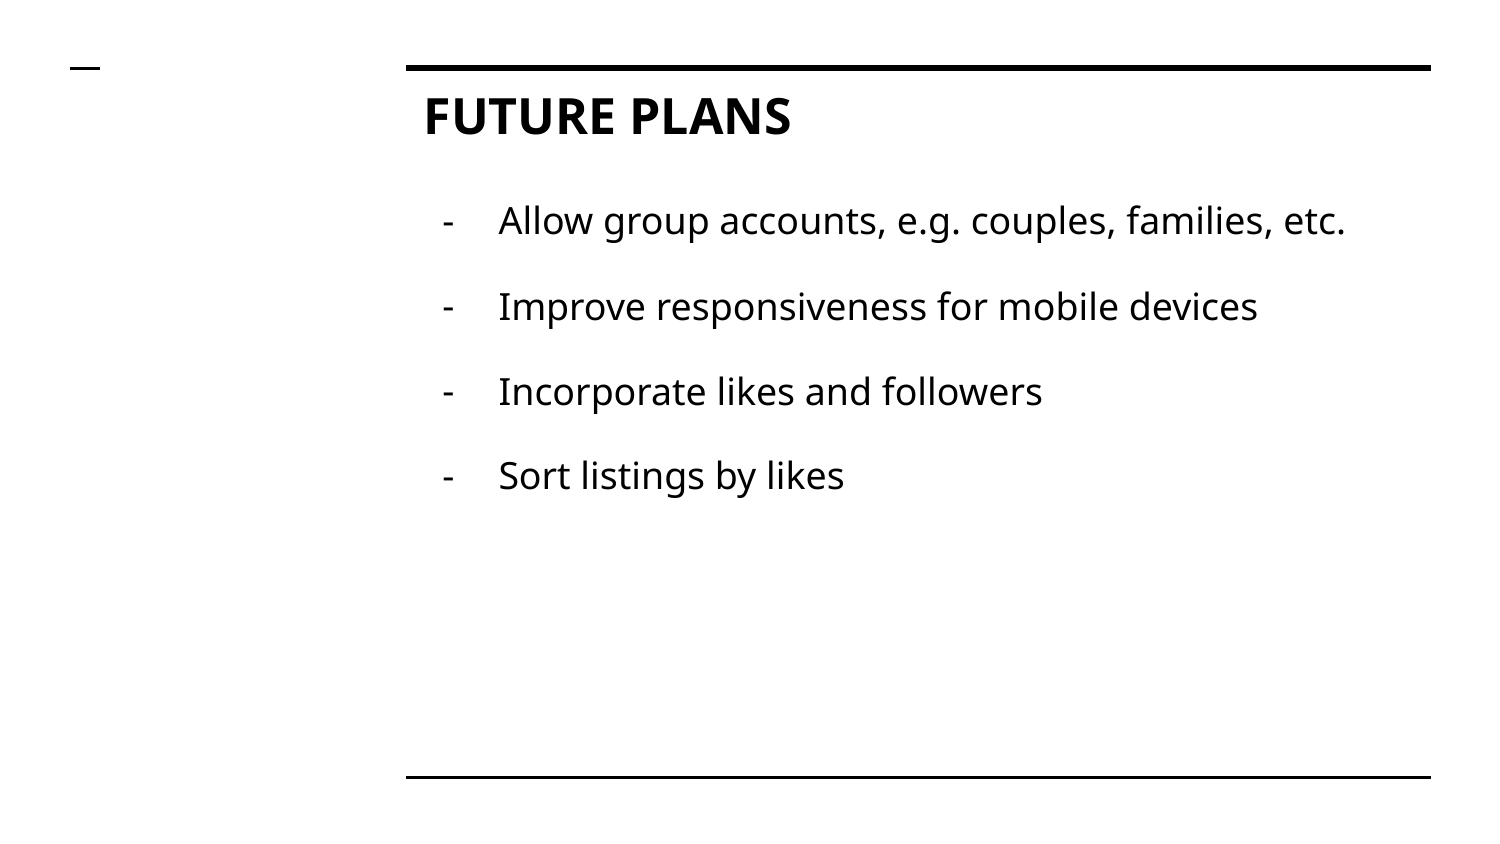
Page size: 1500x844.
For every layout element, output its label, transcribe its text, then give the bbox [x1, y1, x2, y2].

title FUTURE PLANS [408, 69, 1446, 174]
list Allow group accounts, e.g. couples, families, etc. Improve responsiveness for mobile devices Incorporate likes and followers Sort listings by likes [408, 175, 1446, 669]
